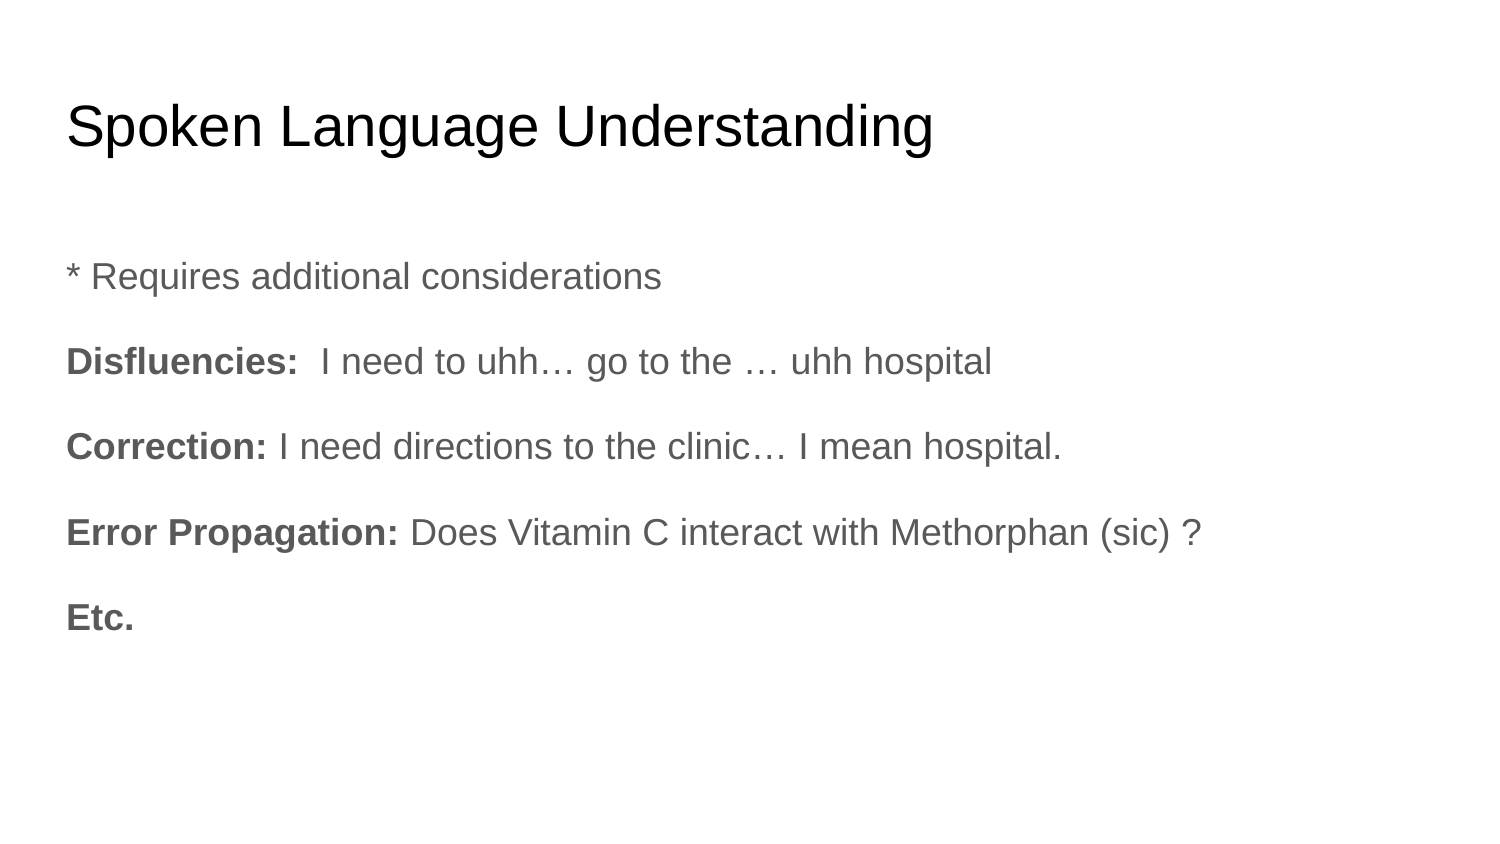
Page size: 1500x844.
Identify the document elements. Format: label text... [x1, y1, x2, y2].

title Spoken Language Understanding [51, 72, 1449, 167]
list * Requires additional considerations Disfluencies: I need to uhh… go to the … uhh hospital Correction: I need directions to the clinic… I mean hospital. Error Propagation: Does Vitamin C interact with Methorphan (sic) ? Etc. [51, 230, 1449, 636]
